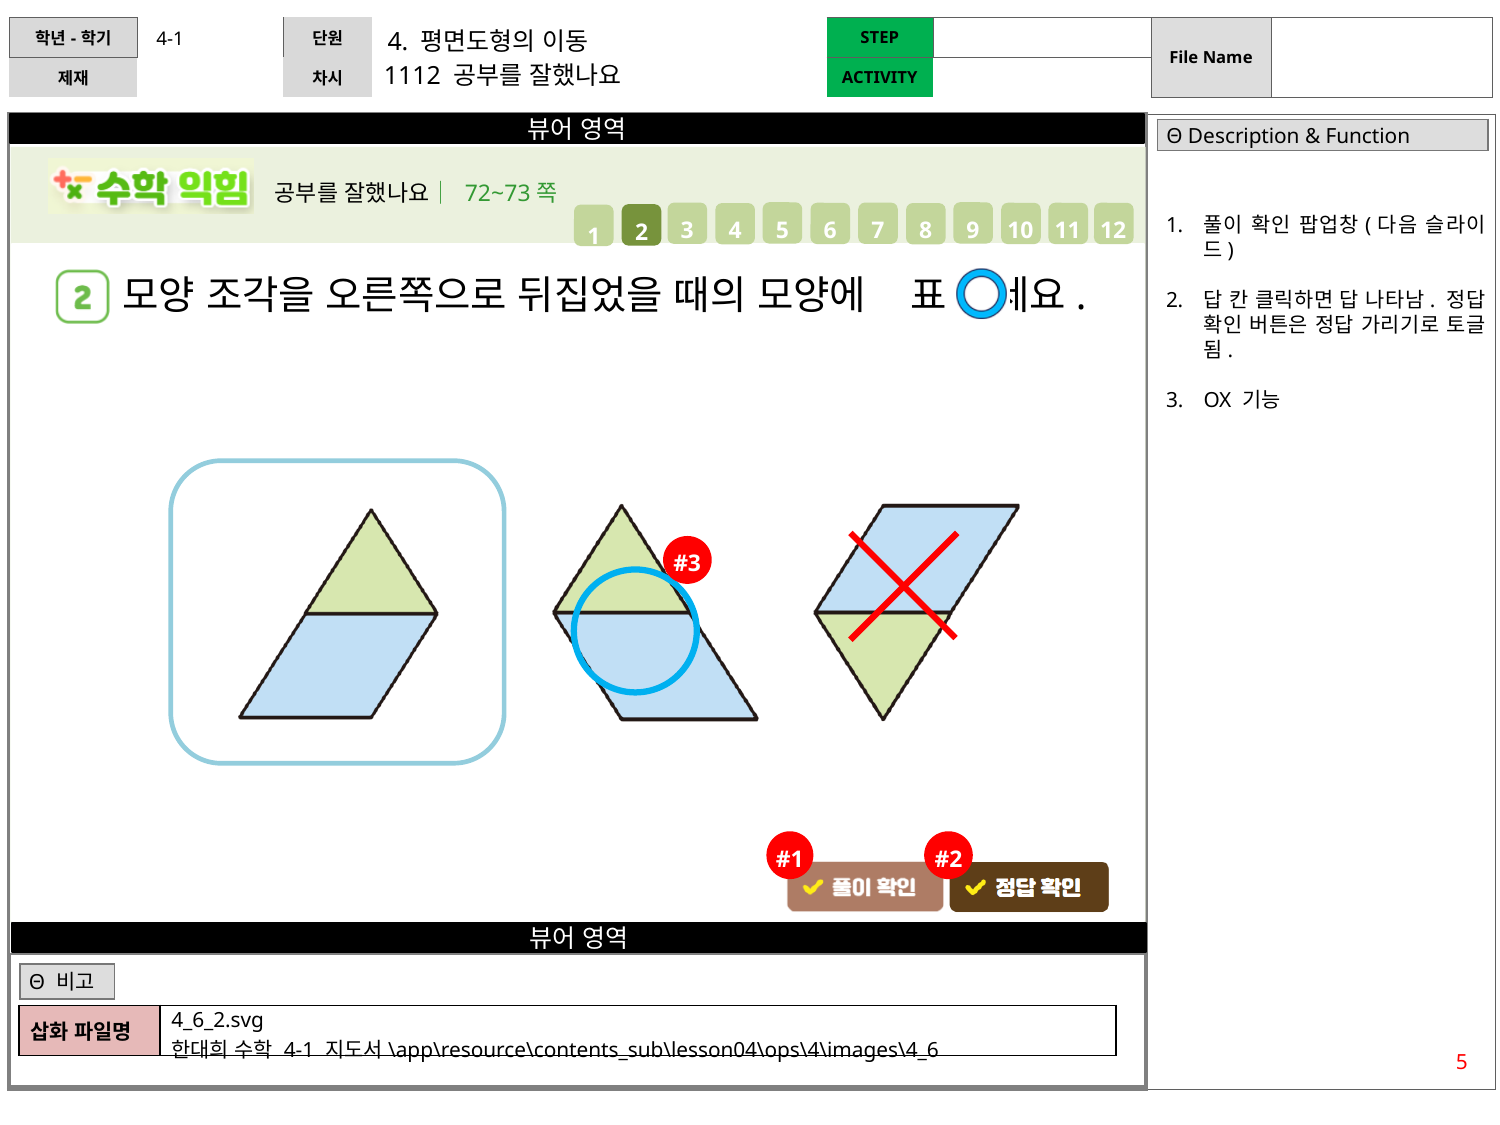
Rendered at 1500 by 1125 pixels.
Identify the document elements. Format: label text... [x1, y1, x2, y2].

picture [784, 858, 944, 913]
text_box 7 [856, 194, 907, 251]
table_header 4_6_2.svg 한대희 수학 4-1 지도서\app\resource\contents_sub\lesson04\ops\4\images\4_6 [161, 1006, 1115, 1055]
text_box 5 [761, 194, 809, 250]
text_box 8 [907, 194, 952, 251]
text_box 1 [572, 200, 620, 257]
text_box 모양 조각을 오른쪽으로 뒤집었을 때의 모양에 표 하세요. [1009, 263, 1117, 326]
picture [52, 265, 112, 327]
text_box 1112 공부를 잘했나요 [369, 52, 787, 98]
text_box 9 [952, 194, 1000, 250]
picture [948, 858, 1111, 913]
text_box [850, 532, 958, 641]
text_box 4 [716, 194, 761, 251]
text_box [170, 460, 505, 764]
text_box 11 [1039, 194, 1085, 251]
text_box 풀이 확인 팝업창(다음 슬라이드) 답 칸 클릭하면 답 나타남. 정답 확인 버튼은 정답 가리기로 토글 됨. OX 기능 [1151, 179, 1500, 419]
text_box 공부를 잘했나요│ 72~73쪽 [259, 171, 808, 214]
text_box #1 [764, 829, 816, 879]
text_box 3 [665, 194, 716, 251]
picture [536, 485, 1034, 741]
picture [48, 158, 254, 214]
table_header Θ Description & Function [1158, 120, 1487, 150]
text_box 10 [992, 194, 1039, 251]
text_box 4. 평면도형의 이동 [372, 18, 828, 43]
text_box 12 [1085, 194, 1146, 251]
text_box 4-1 [141, 18, 284, 55]
table_header 삽화 파일명 [20, 1006, 159, 1055]
text_box 2 [620, 196, 668, 253]
picture [951, 264, 1011, 323]
text_box 6 [808, 194, 851, 251]
text_box #2 [922, 829, 975, 858]
text_box 모양 조각을 오른쪽으로 뒤집었을 때의 모양에 표 하세요. [109, 263, 952, 326]
